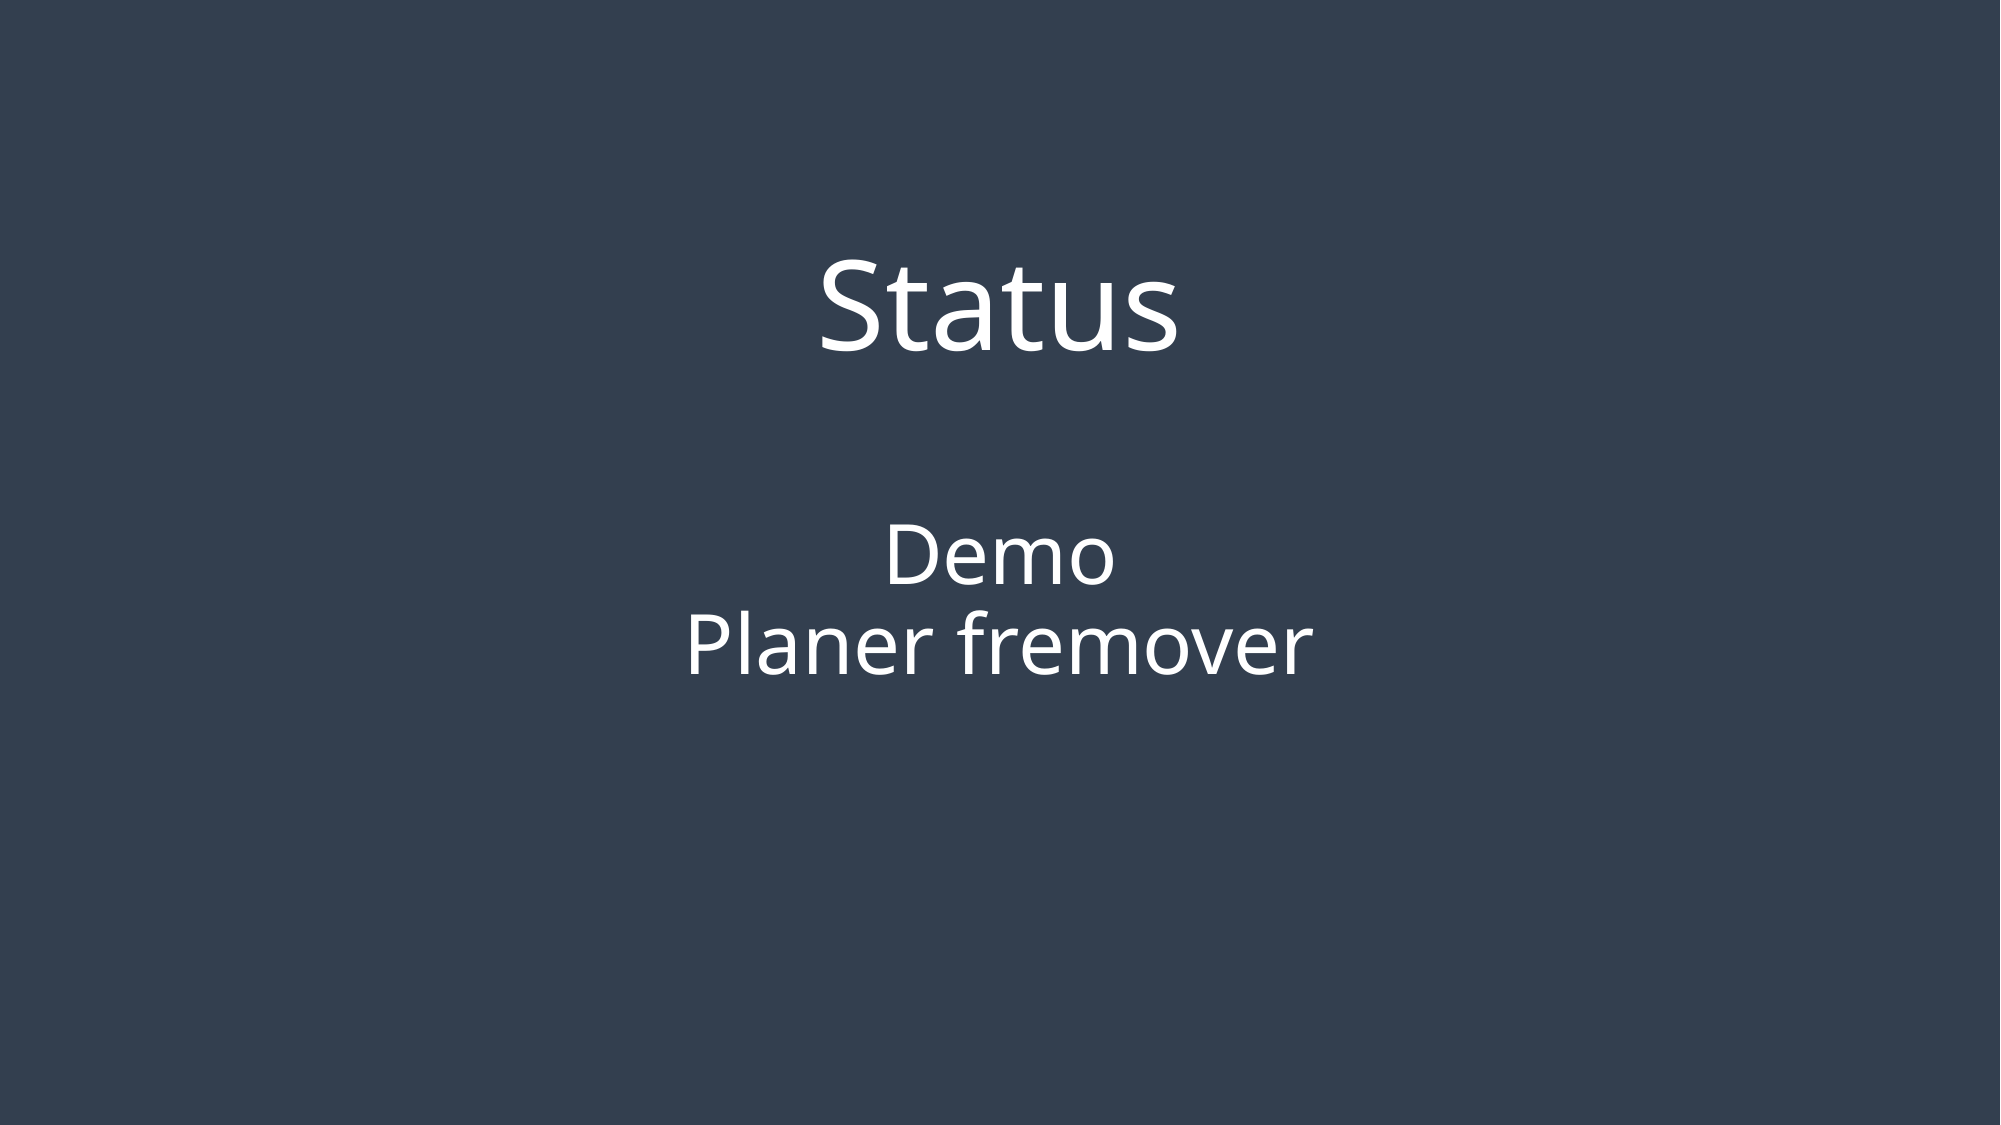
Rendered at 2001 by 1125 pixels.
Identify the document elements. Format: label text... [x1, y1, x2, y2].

text_box Demo Planer fremover [137, 493, 1863, 712]
text_box Status [137, 201, 1863, 419]
